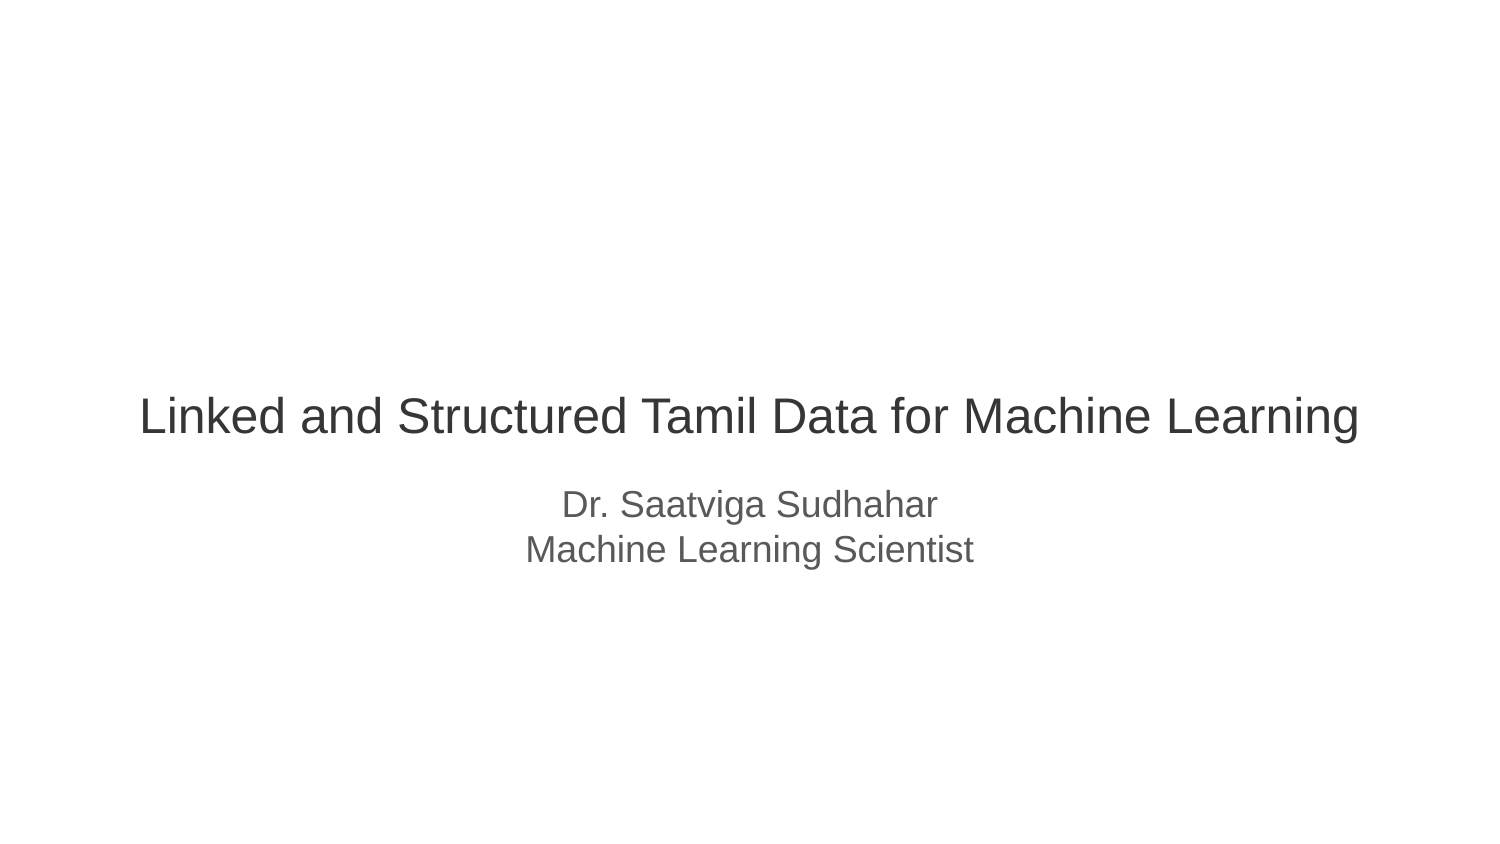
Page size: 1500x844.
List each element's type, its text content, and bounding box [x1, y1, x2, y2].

subtitle Dr. Saatviga Sudhahar Machine Learning Scientist [51, 464, 1449, 595]
title Linked and Structured Tamil Data for Machine Learning [51, 122, 1449, 459]
